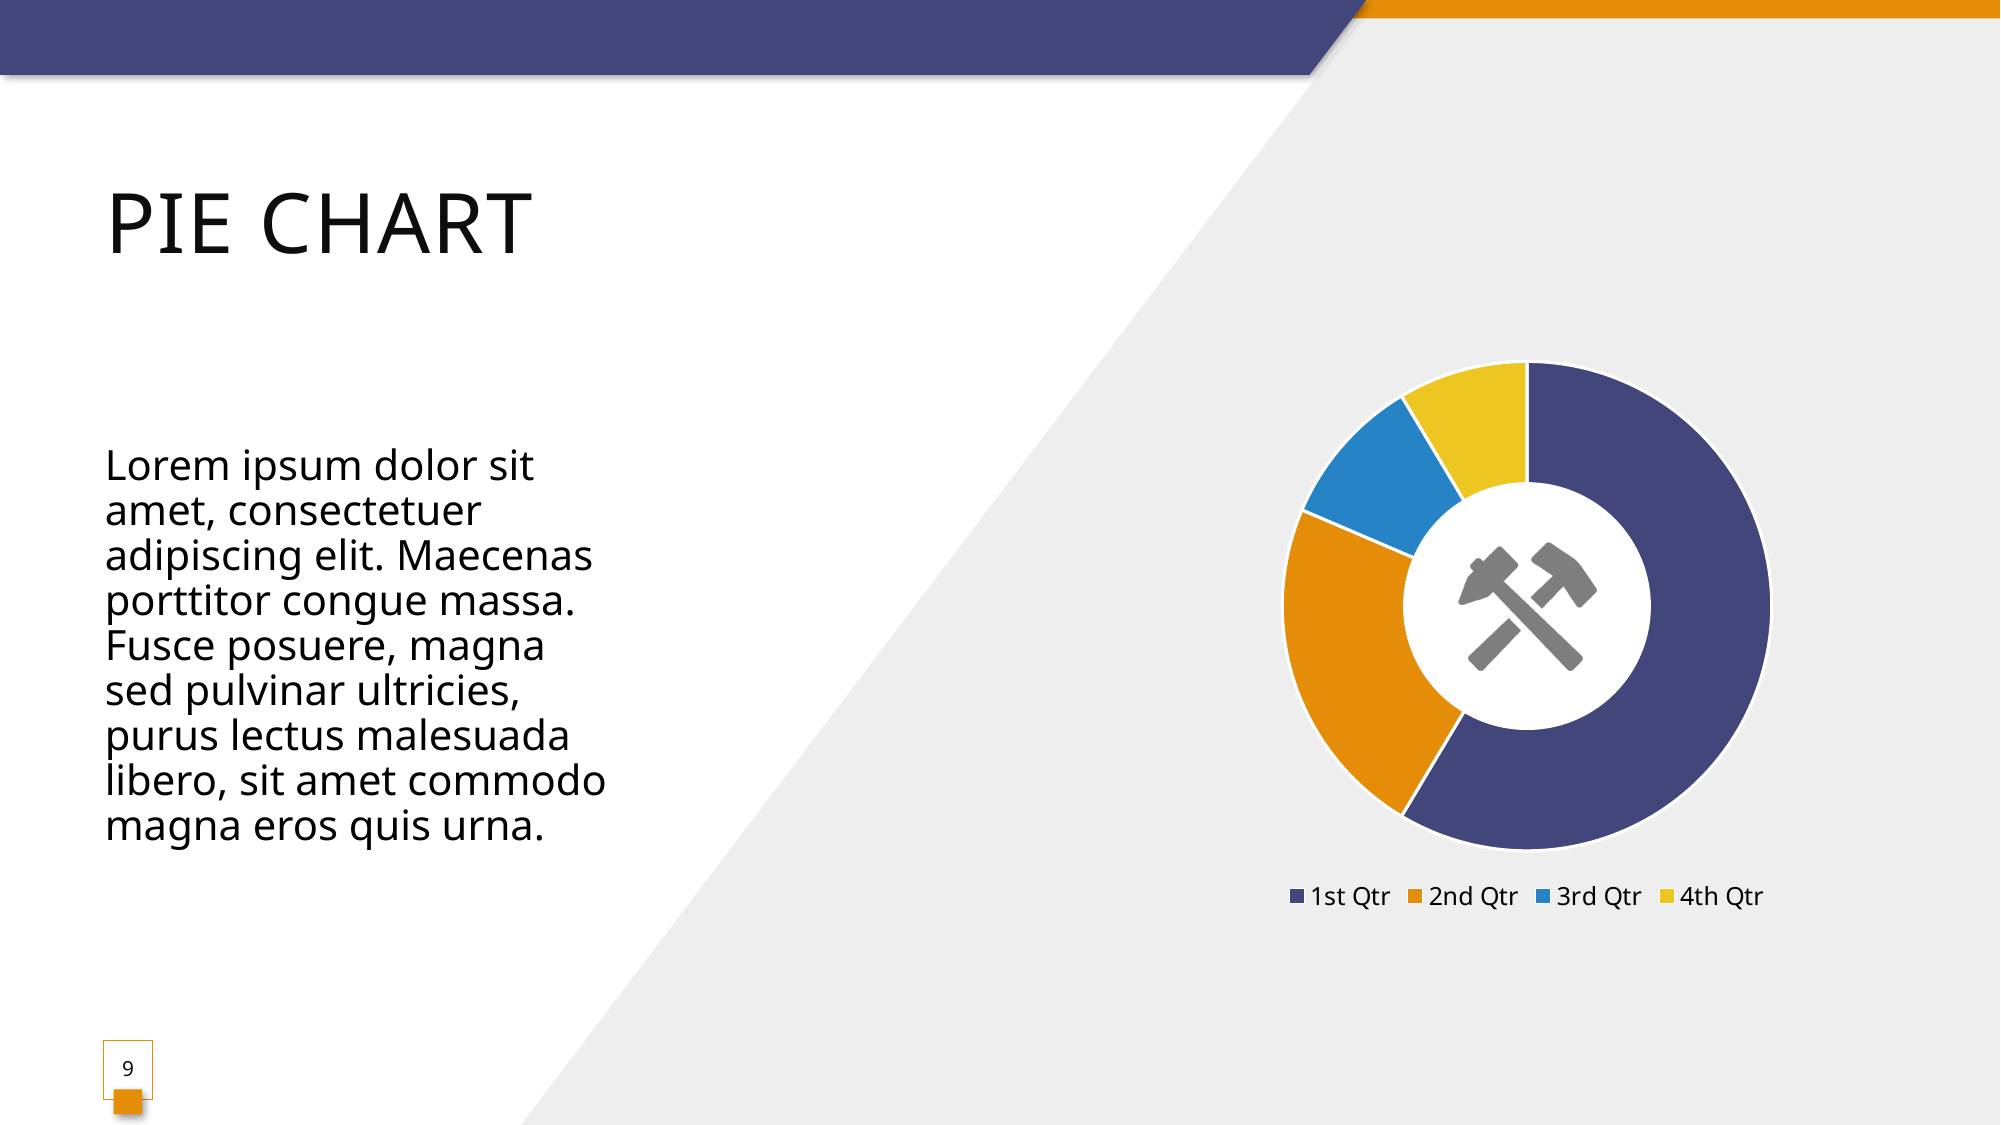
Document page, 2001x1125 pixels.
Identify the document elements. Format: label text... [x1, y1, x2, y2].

title PIE CHART [90, 162, 1863, 279]
slide_number 9 [103, 1040, 153, 1100]
text_box Lorem ipsum dolor sit amet, consectetuer adipiscing elit. Maecenas porttitor congue massa. Fusce posuere, magna sed pulvinar ultricies, purus lectus malesuada libero, sit amet commodo magna eros quis urna. [90, 437, 625, 850]
text_box [113, 1089, 143, 1115]
picture [1451, 530, 1603, 682]
chart [1237, 349, 1817, 920]
